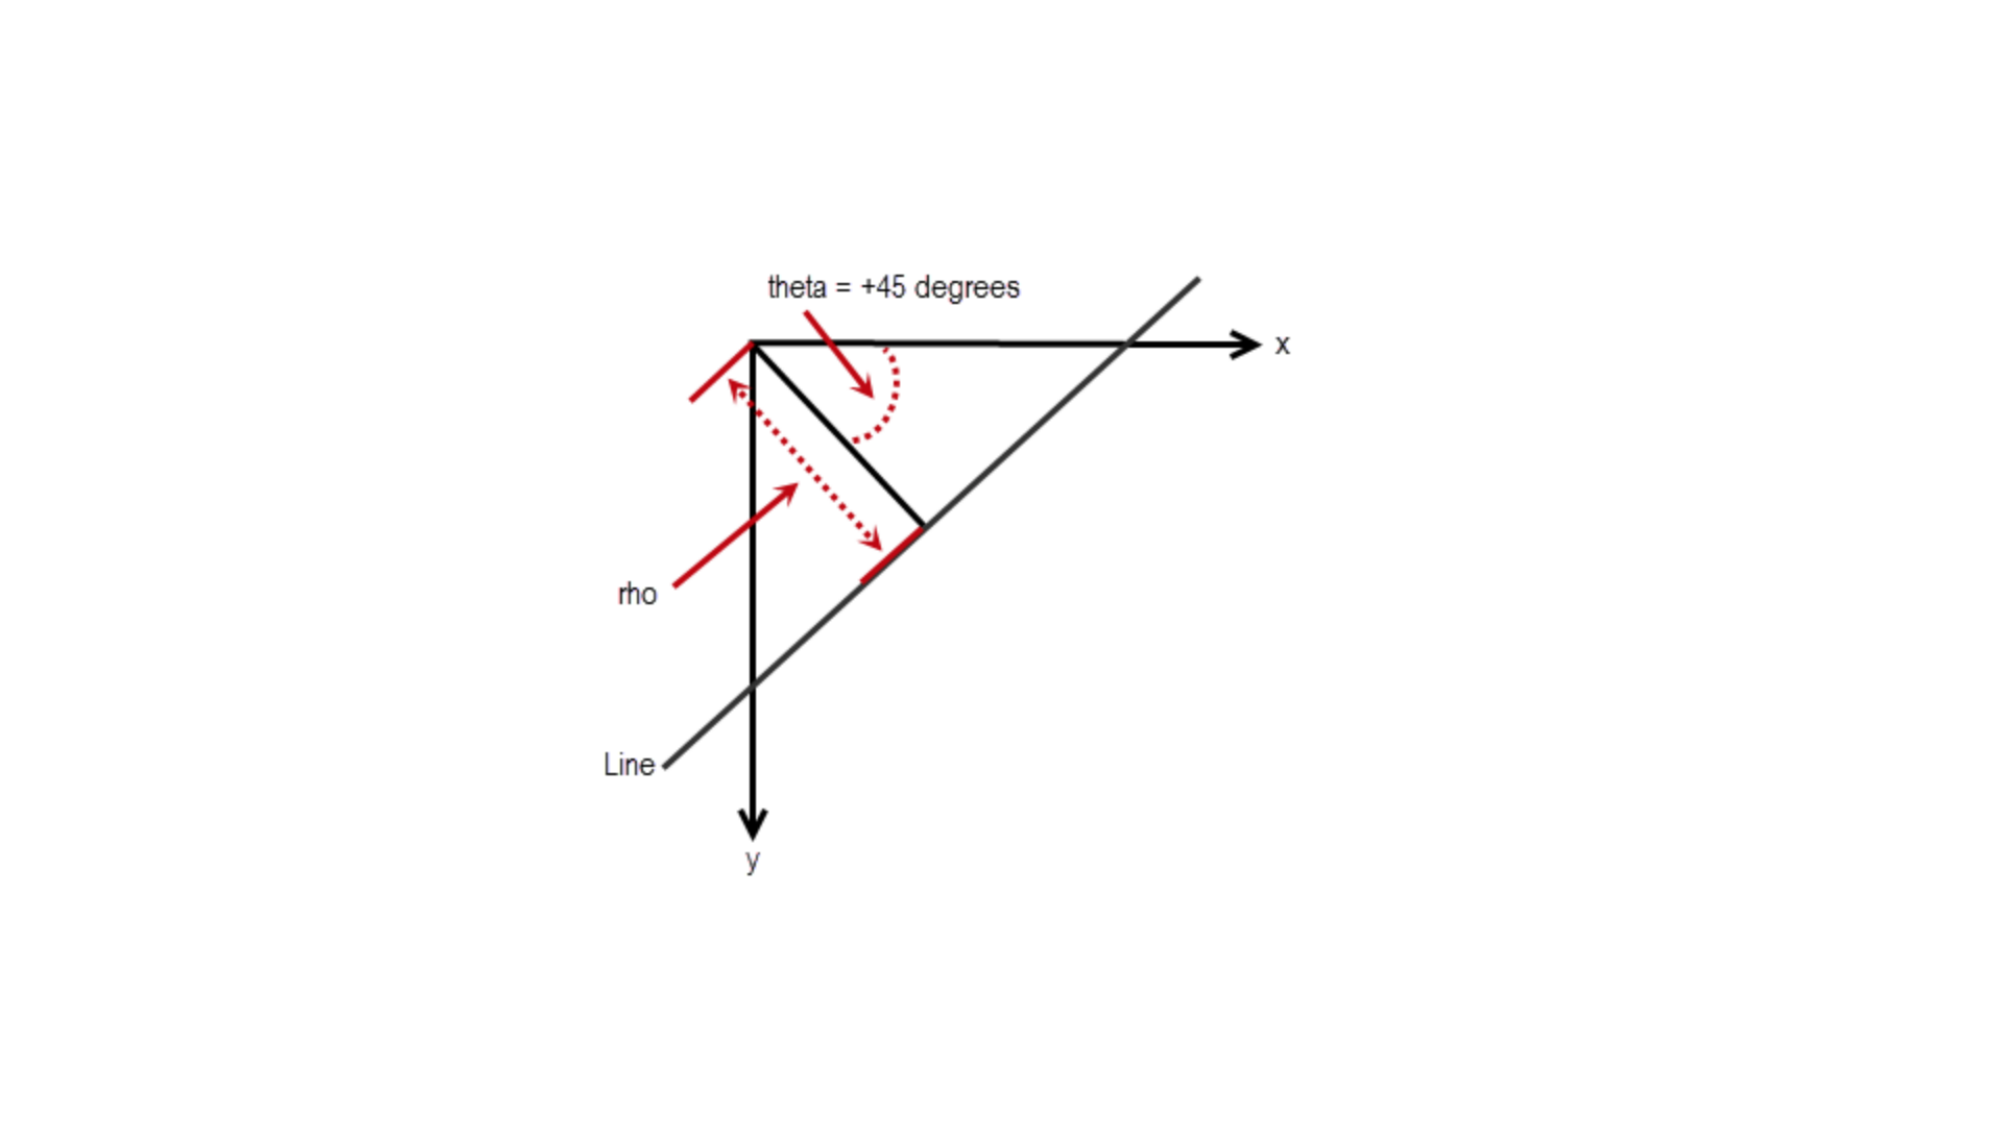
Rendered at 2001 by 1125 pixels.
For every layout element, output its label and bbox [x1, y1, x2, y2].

picture [566, 233, 1432, 892]
